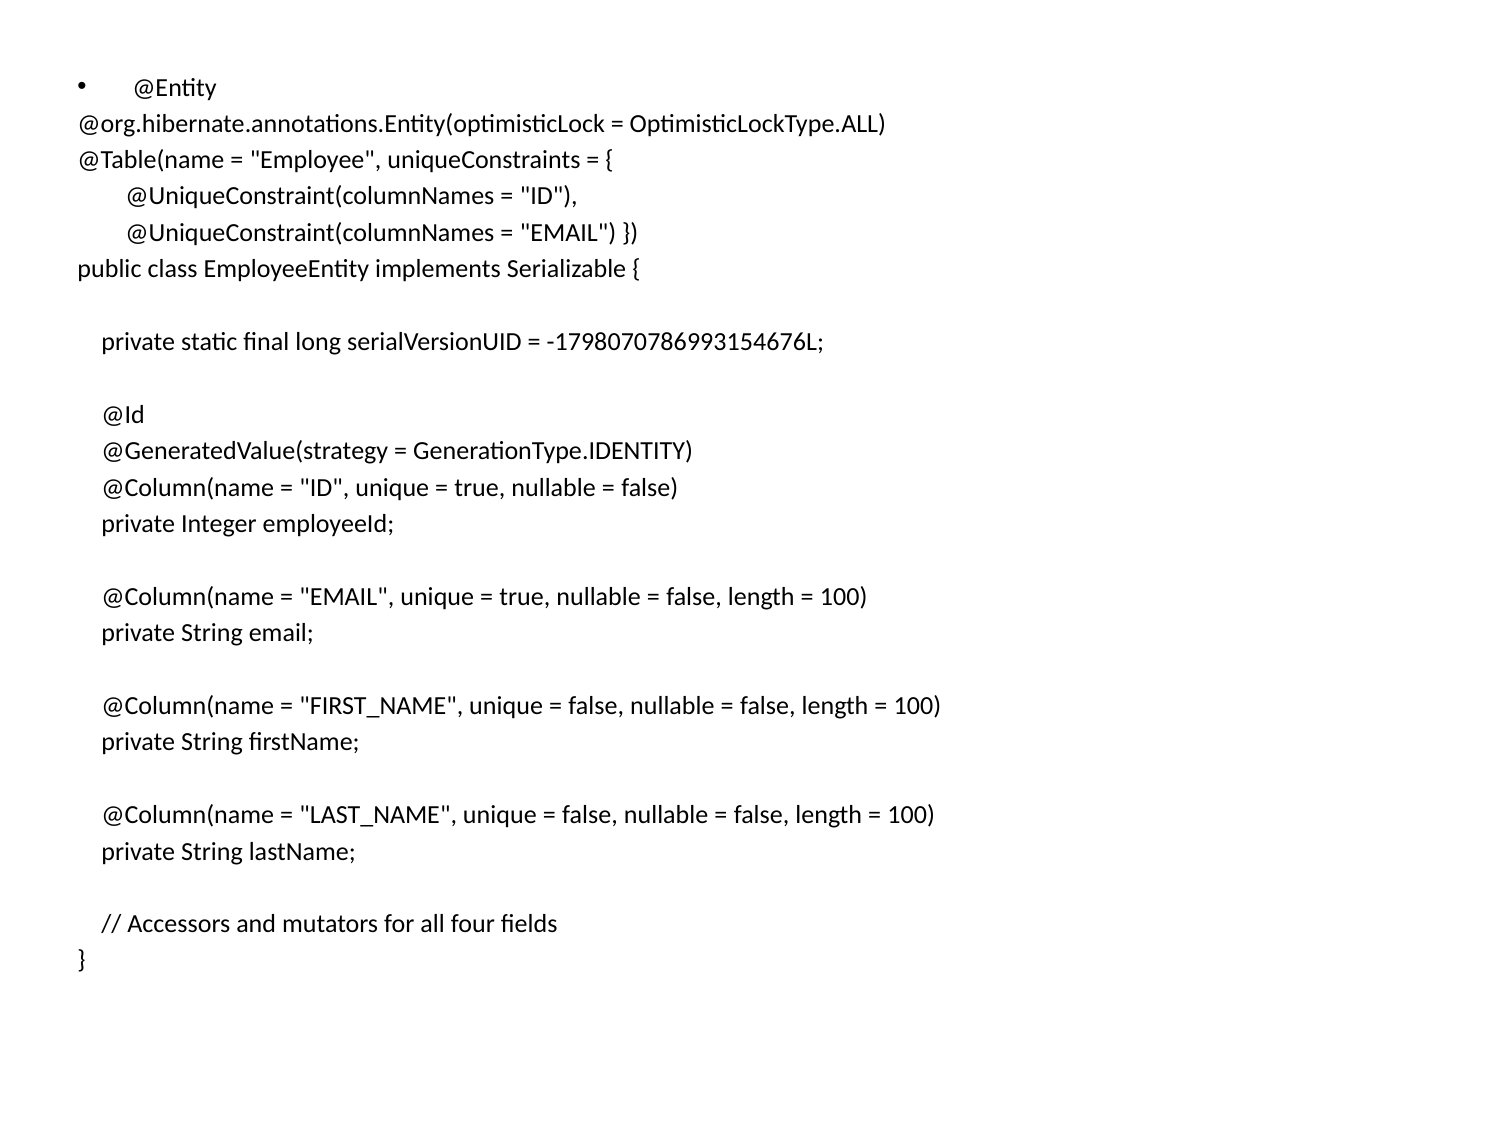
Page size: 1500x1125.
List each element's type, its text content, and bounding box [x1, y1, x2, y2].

list @Entity @org.hibernate.annotations.Entity(optimisticLock = OptimisticLockType.ALL) @Table(name = "Employee", uniqueConstraints = { @UniqueConstraint(columnNames = "ID"), @UniqueConstraint(columnNames = "EMAIL") }) public class EmployeeEntity implements Serializable { private static final long serialVersionUID = -1798070786993154676L; @Id @GeneratedValue(strategy = GenerationType.IDENTITY) @Column(name = "ID", unique = true, nullable = false) private Integer employeeId; @Column(name = "EMAIL", unique = true, nullable = false, length = 100) private String email; @Column(name = "FIRST_NAME", unique = false, nullable = false, length = 100) private String firstName; @Column(name = "LAST_NAME", unique = false, nullable = false, length = 100) private String lastName; // Accessors and mutators for all four fields } [62, 62, 1425, 1005]
